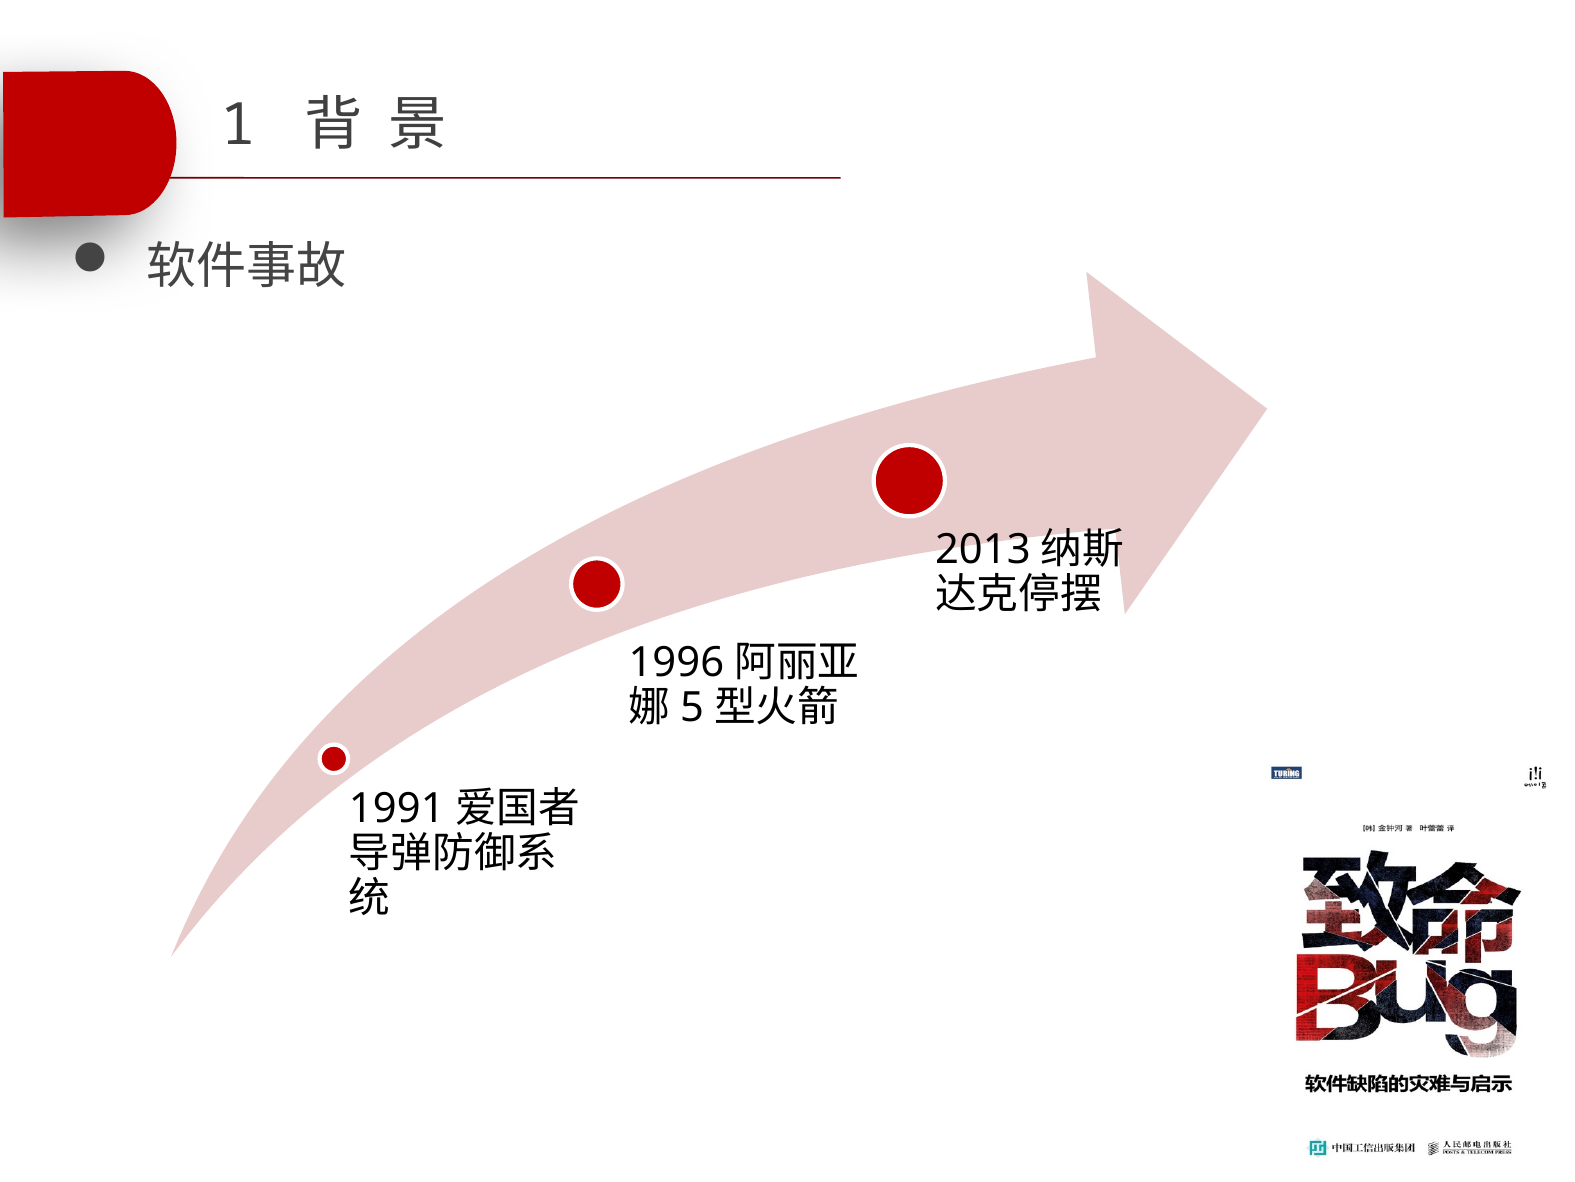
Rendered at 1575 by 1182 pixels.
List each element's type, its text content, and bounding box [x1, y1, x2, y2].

text_box 软件事故 [56, 226, 362, 302]
picture [1238, 750, 1575, 1178]
title 1 背 景 [202, 47, 528, 196]
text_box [78, 271, 1379, 958]
